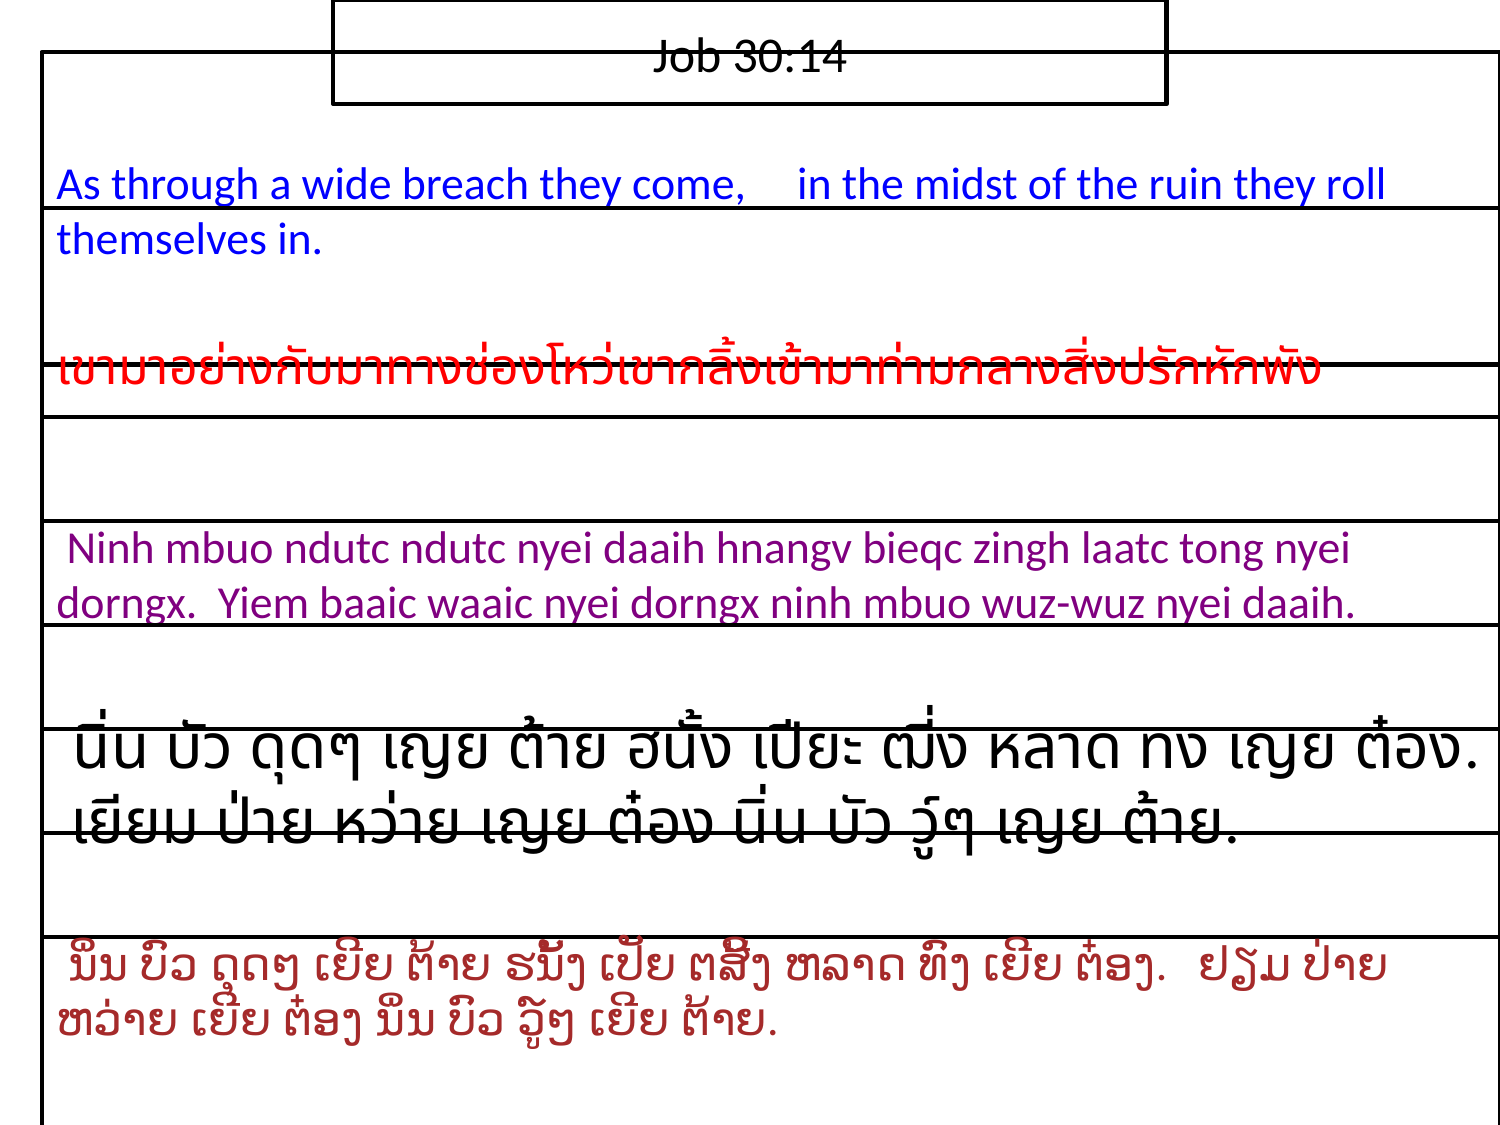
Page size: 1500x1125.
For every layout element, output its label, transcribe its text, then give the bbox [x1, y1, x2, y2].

text_box นิ่น บัว ดุดๆ เญย ต้าย ฮนั้ง เปียะ ฒี่ง หลาด ทง เญย ต๋อง. เยียม ป่าย หว่าย เญย ต๋อง นิ่น บัว วู์ๆ เญย ต้าย. [40, 623, 1500, 831]
text_box Ninh mbuo ndutc ndutc nyei daaih hnangv bieqc zingh laatc tong nyei dorngx. Yiem baaic waaic nyei dorngx ninh mbuo wuz-wuz nyei daaih. [40, 415, 1500, 623]
text_box เขา​มา​อย่าง​กับ​มา​ทาง​ช่อง​โหว่เขา​กลิ้ง​เข้า​มา​ท่ามกลาง​สิ่ง​ปรักหักพัง [40, 206, 1500, 415]
text_box As through a wide breach they come, in the midst of the ruin they roll themselves in. [40, 50, 1500, 206]
text_box ນິ່ນ ບົວ ດຸດໆ ເຍີຍ ຕ້າຍ ຮນັ້ງ ເປັຍ ຕສີ້ງ ຫລາດ ທົງ ເຍີຍ ຕ໋ອງ. ຢຽມ ປ່າຍ ຫວ່າຍ ເຍີຍ ຕ໋ອງ ນິ່ນ ບົວ ວູ໌ໆ ເຍີຍ ຕ້າຍ. [40, 831, 1500, 1125]
text_box Job 30:14 [331, 0, 1169, 50]
